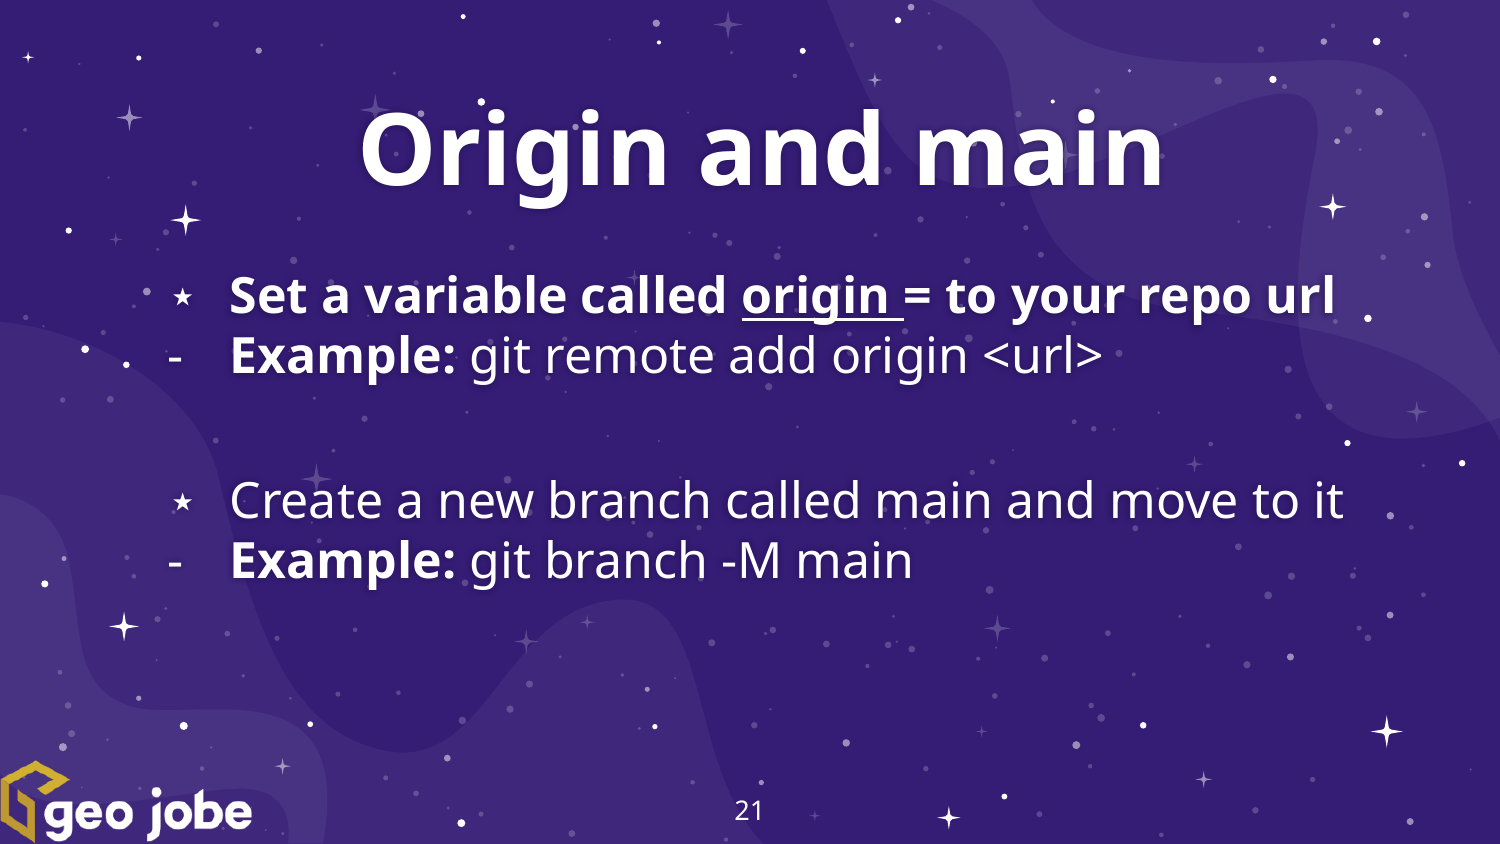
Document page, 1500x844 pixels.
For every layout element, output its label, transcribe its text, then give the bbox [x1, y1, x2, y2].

picture [0, 760, 252, 844]
title Origin and main [247, 115, 1278, 205]
slide_number ‹#› [705, 779, 795, 844]
subtitle Set a variable called origin = to your repo url Example: git remote add origin <url> Create a new branch called main and move to it Example: git branch -M main [154, 263, 1361, 728]
